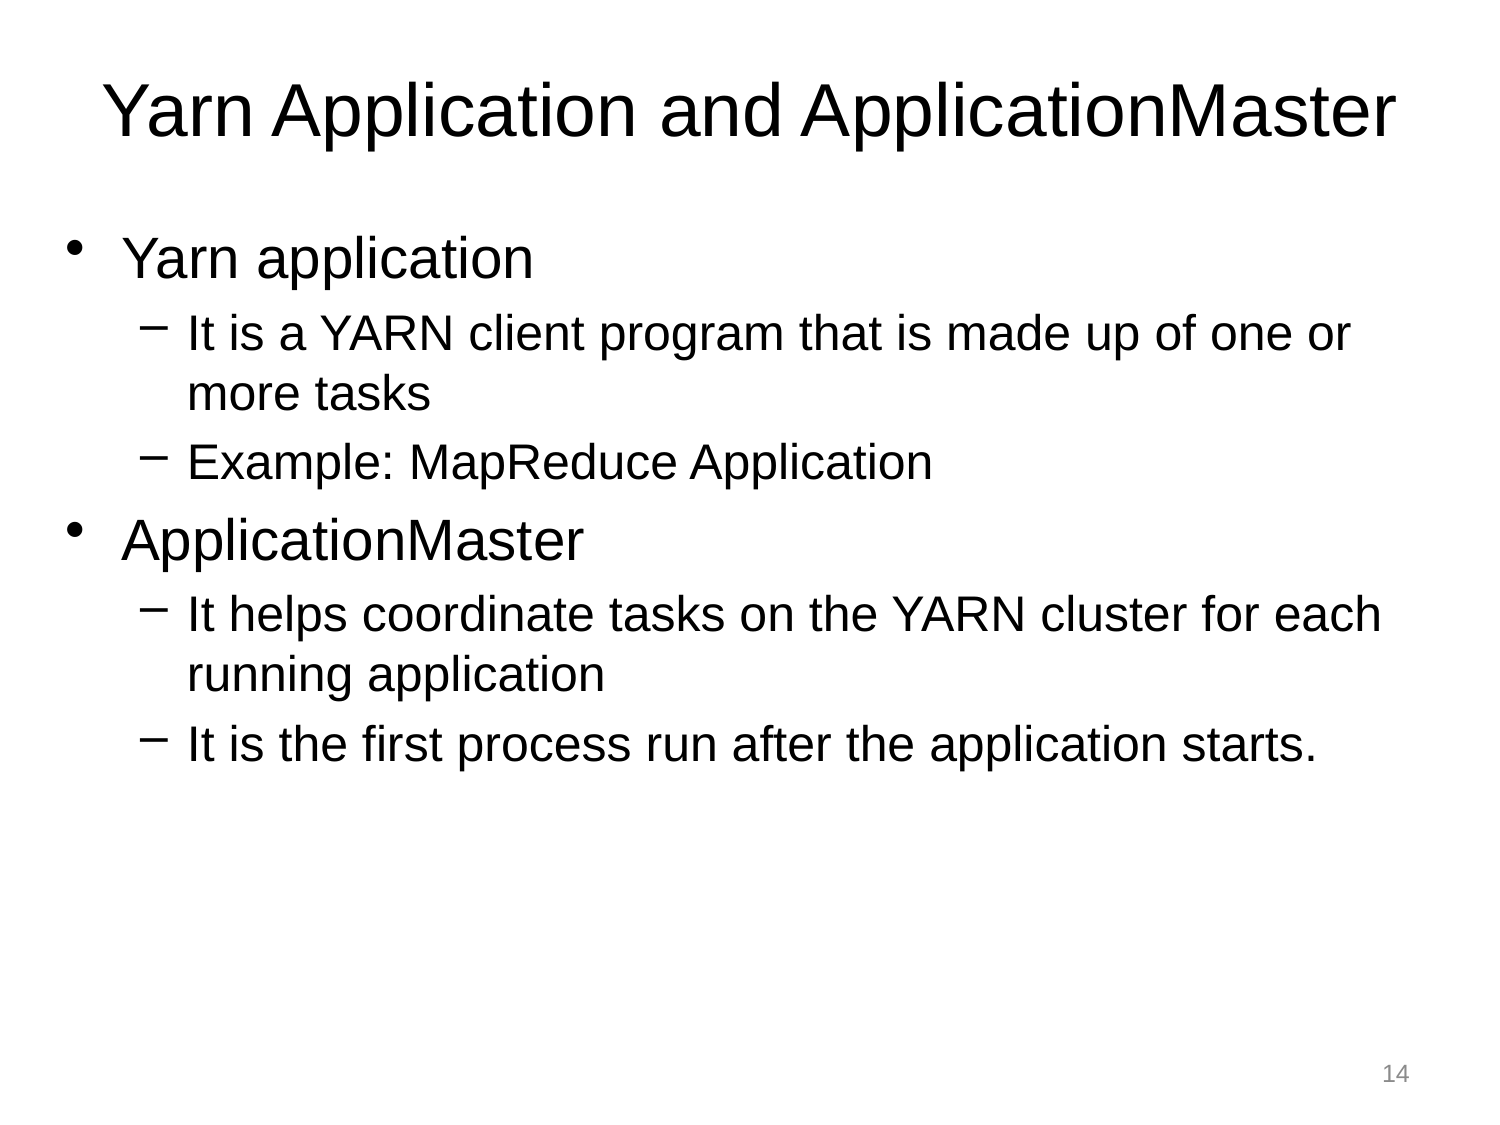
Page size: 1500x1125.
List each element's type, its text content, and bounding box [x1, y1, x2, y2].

slide_number 14 [1074, 1042, 1425, 1103]
list Yarn application It is a YARN client program that is made up of one or more tasks Example: MapReduce Application ApplicationMaster It helps coordinate tasks on the YARN cluster for each running application It is the first process run after the application starts. [49, 212, 1451, 1026]
title Yarn Application and ApplicationMaster [49, 24, 1451, 188]
